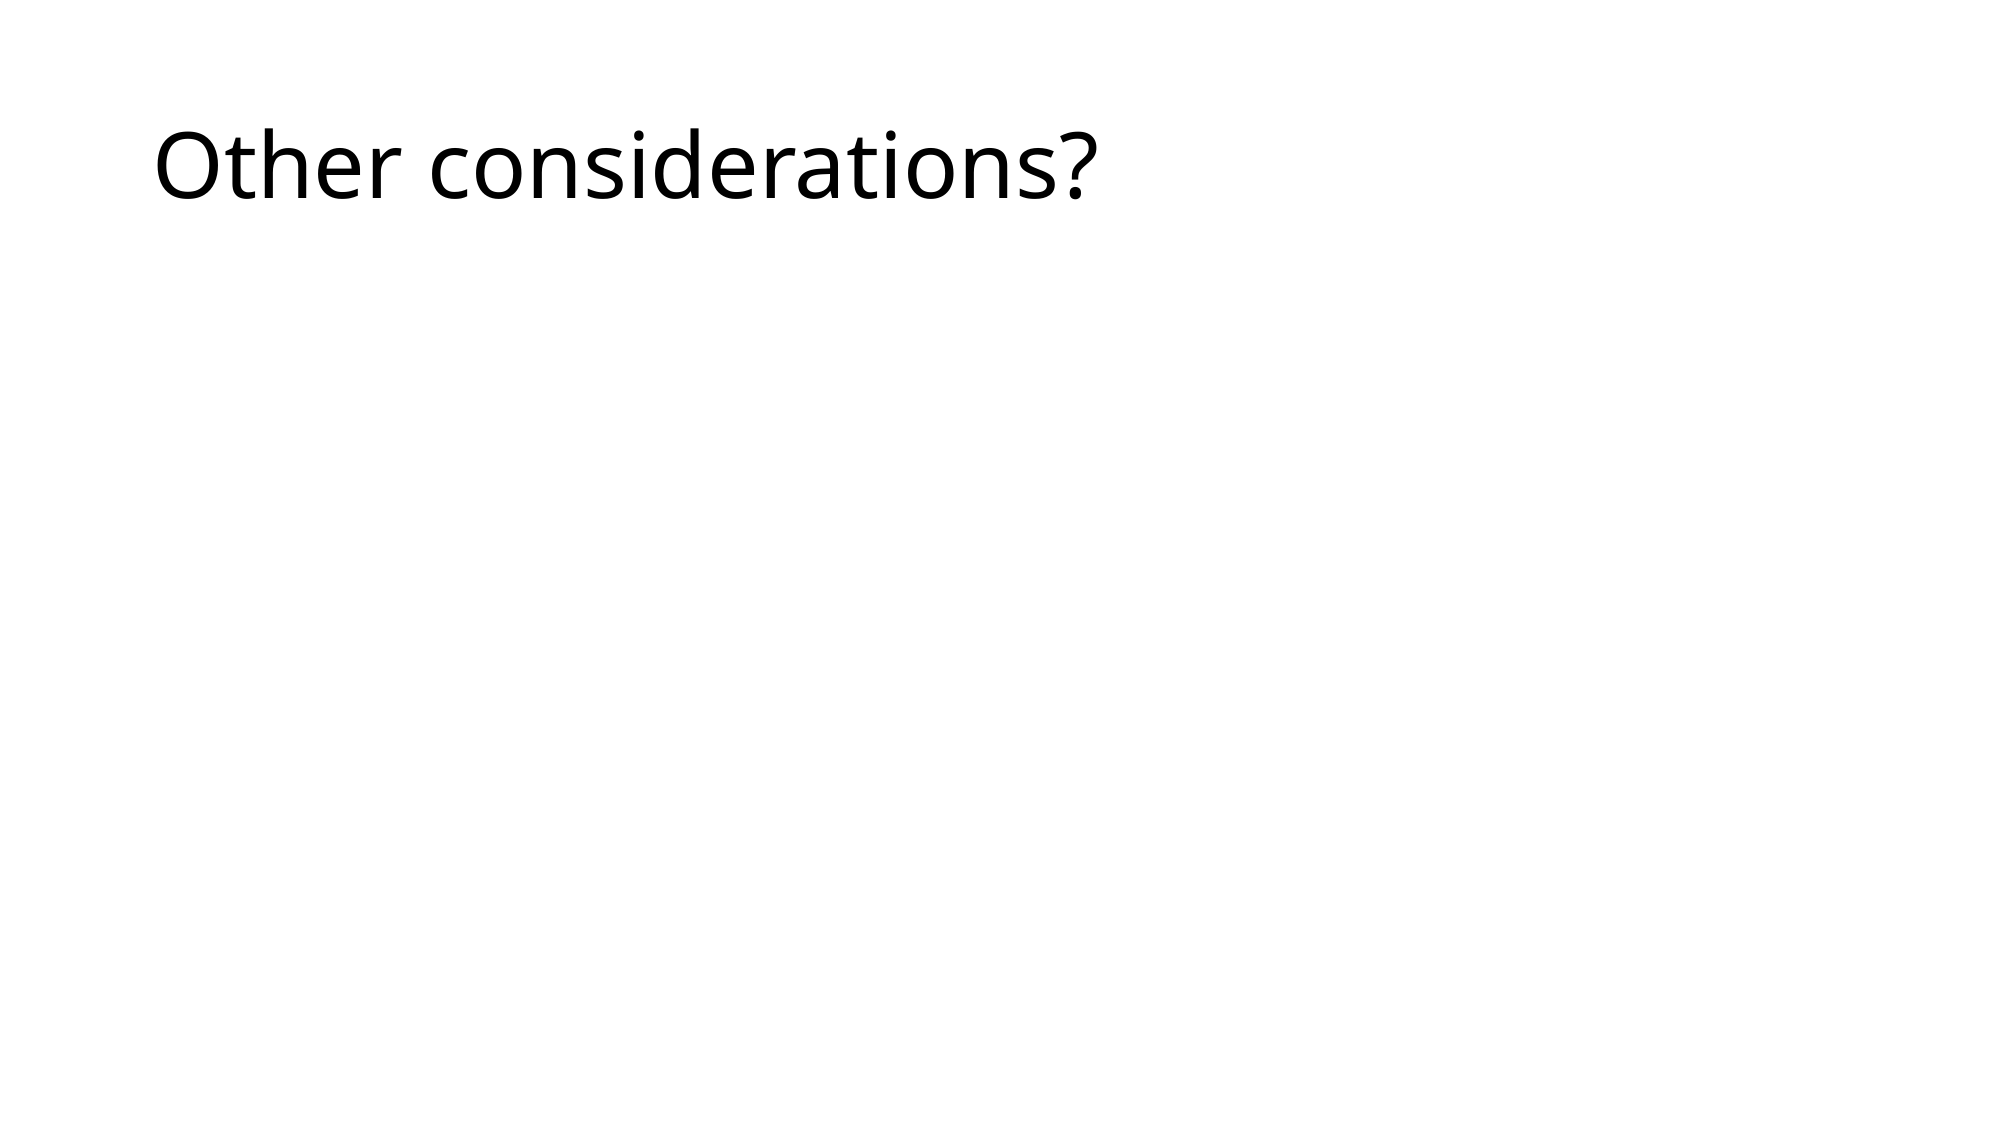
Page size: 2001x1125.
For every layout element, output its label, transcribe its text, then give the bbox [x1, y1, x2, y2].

title Other considerations? [137, 59, 1863, 278]
